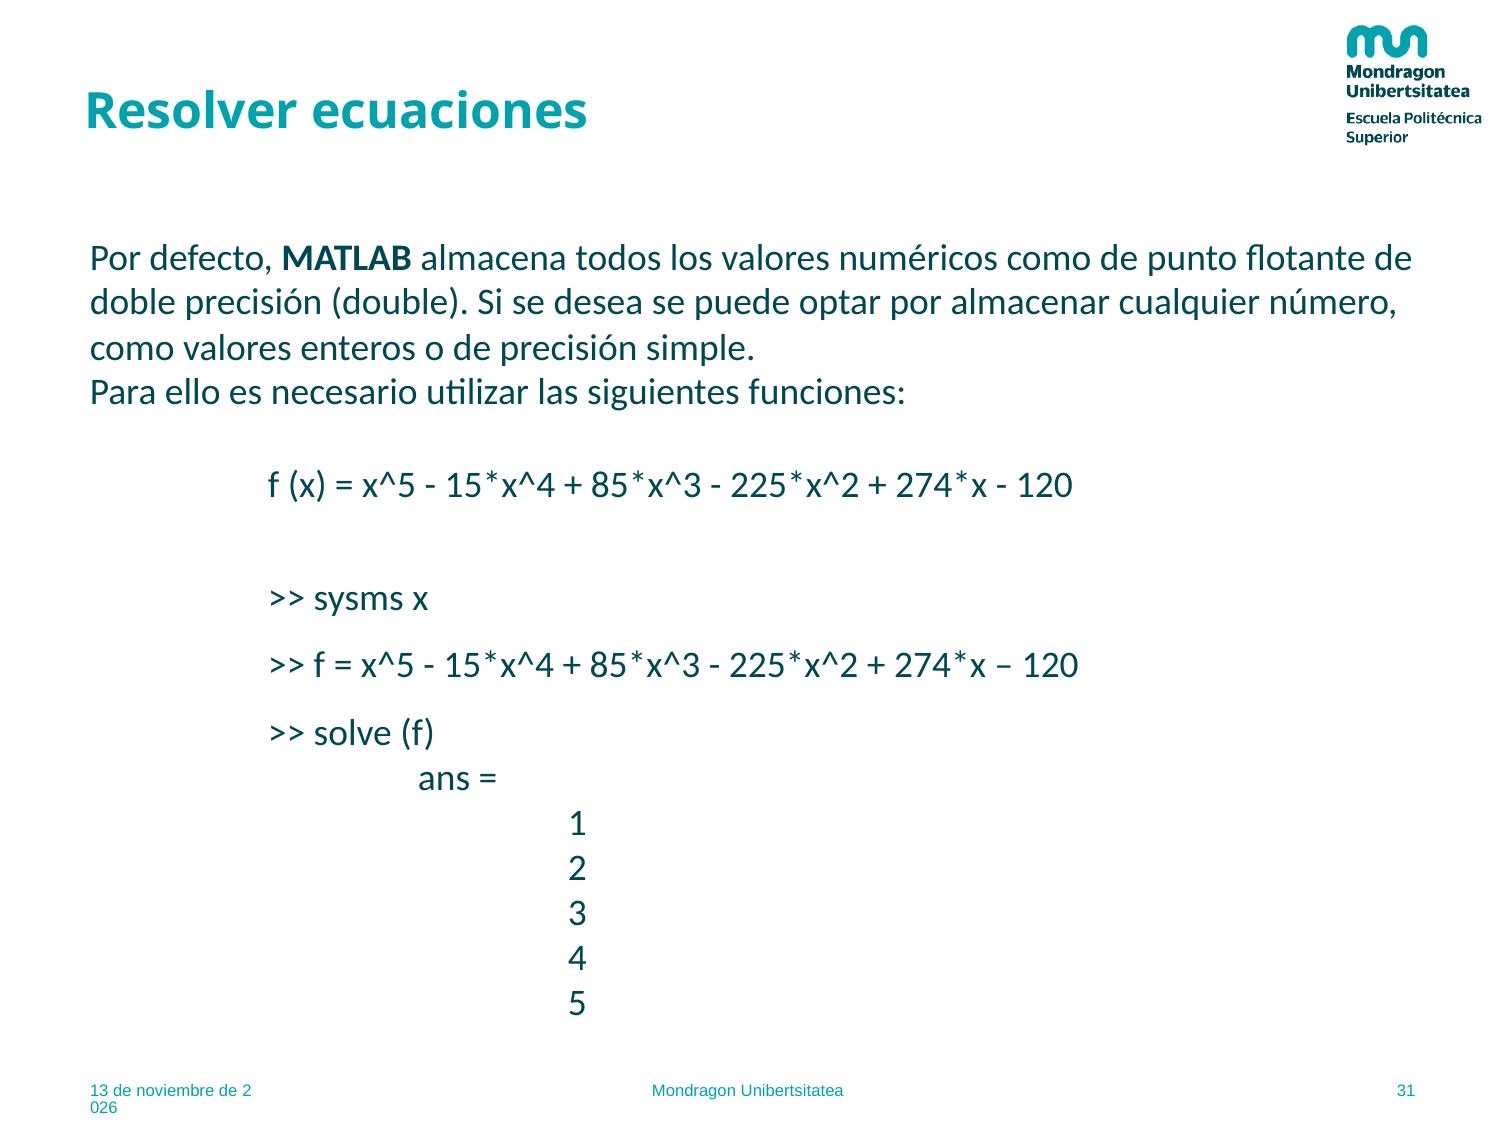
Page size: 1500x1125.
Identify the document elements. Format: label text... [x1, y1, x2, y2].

text_box Por defecto, MATLAB almacena todos los valores numéricos como de punto flotante de doble precisión (double). Si se desea se puede optar por almacenar cualquier número, como valores enteros o de precisión simple. Para ello es necesario utilizar las siguientes funciones: [74, 225, 1436, 420]
title Resolver ecuaciones [69, 77, 1327, 148]
text_box f (x) = x^5 - 15*x^4 + 85*x^3 - 225*x^2 + 274*x - 120 [253, 452, 1143, 512]
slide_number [75, 1059, 269, 1120]
text_box >> sysms x >> f = x^5 - 15*x^4 + 85*x^3 - 225*x^2 + 274*x – 120 >> solve (f) ans = 1 2 3 4 5 [253, 543, 1143, 1031]
footer Mondragon Unibertsitatea [356, 1059, 1140, 1120]
picture [1320, 0, 1500, 170]
slide_number 31 [1238, 1059, 1431, 1120]
